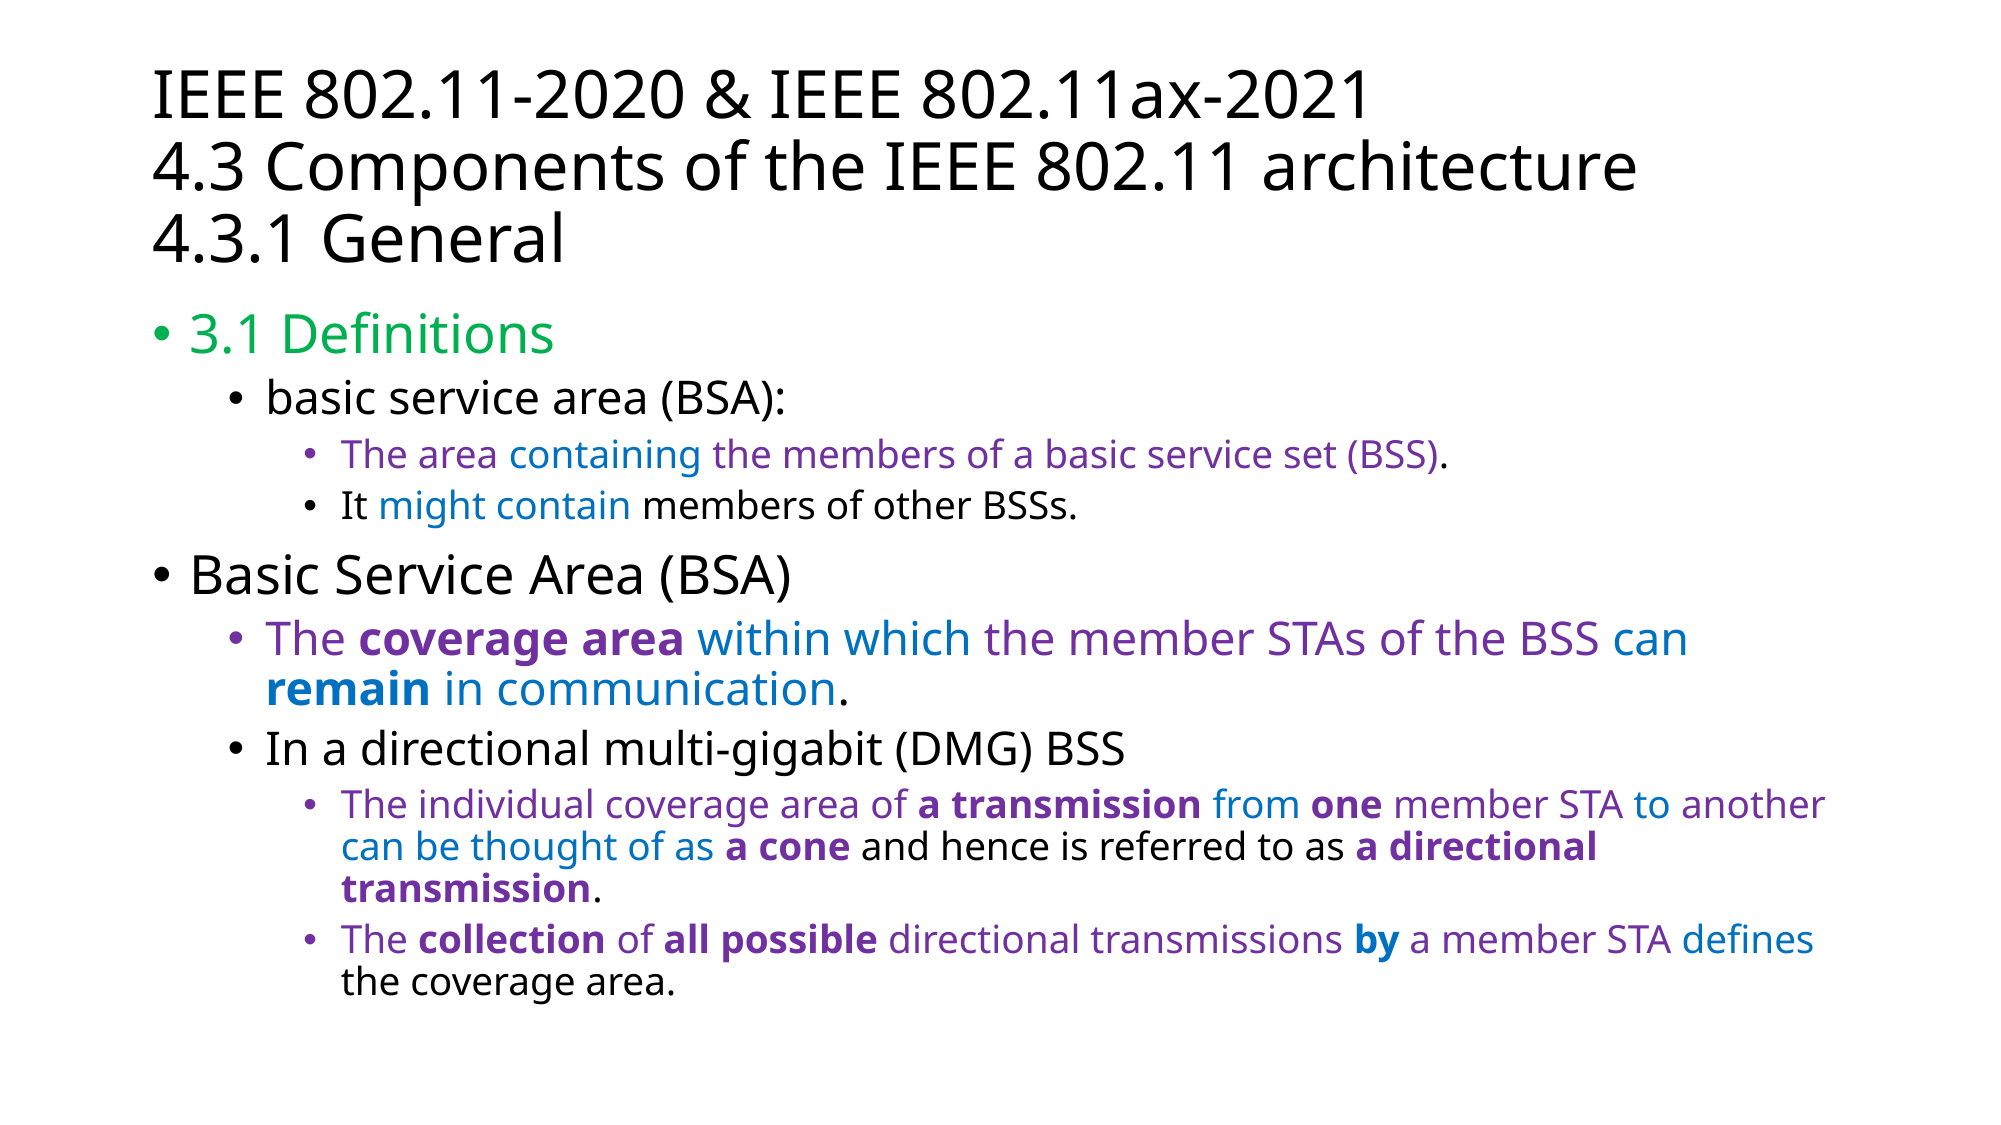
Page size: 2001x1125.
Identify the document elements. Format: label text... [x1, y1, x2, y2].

list 3.1 Definitions basic service area (BSA): The area containing the members of a basic service set (BSS). It might contain members of other BSSs. Basic Service Area (BSA) The coverage area within which the member STAs of the BSS can remain in communication. In a directional multi-gigabit (DMG) BSS The individual coverage area of a transmission from one member STA to another can be thought of as a cone and hence is referred to as a directional transmission. The collection of all possible directional transmissions by a member STA defines the coverage area. [137, 299, 1863, 1014]
title IEEE 802.11-2020 & IEEE 802.11ax-2021 4.3 Components of the IEEE 802.11 architecture 4.3.1 General [137, 59, 1863, 278]
